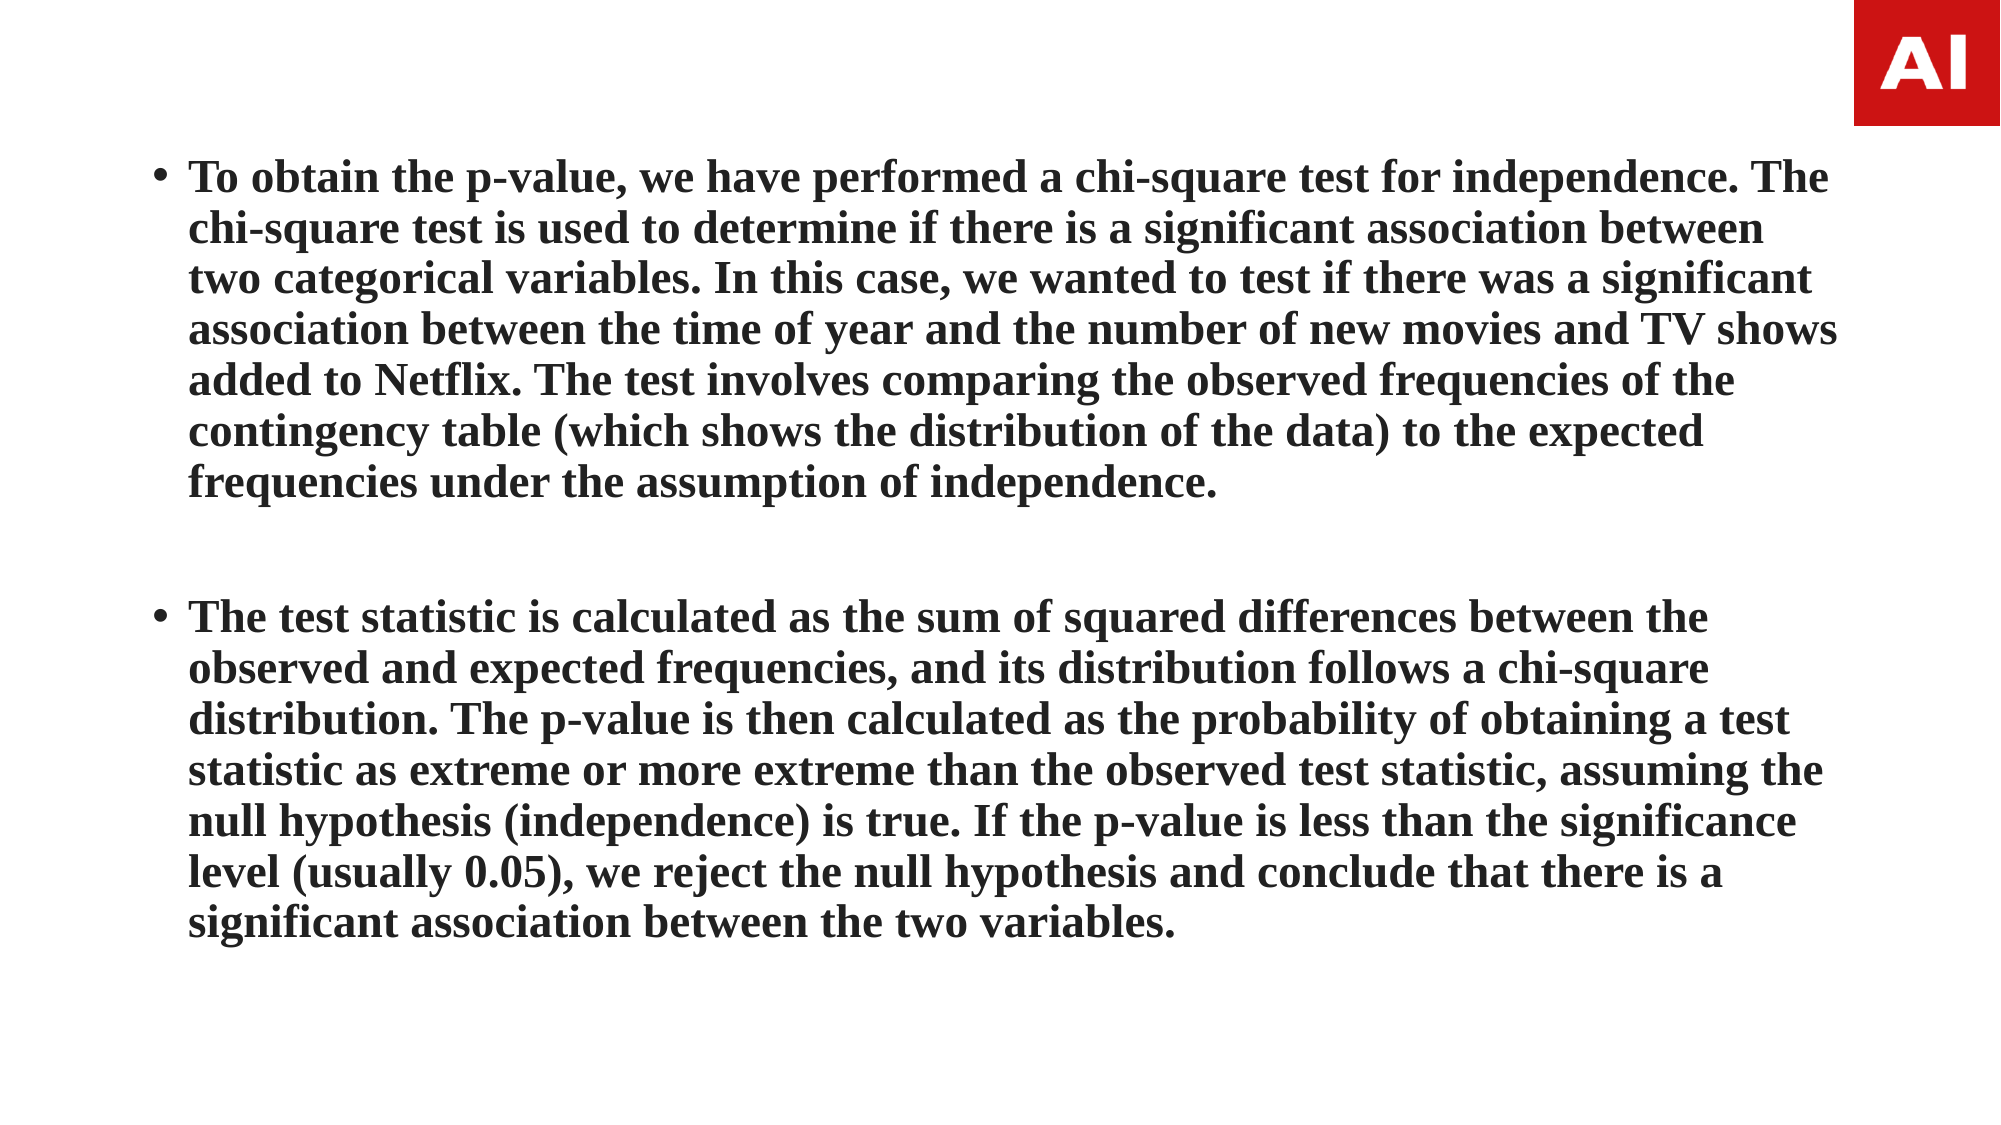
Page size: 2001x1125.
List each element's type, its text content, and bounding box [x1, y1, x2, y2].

list To obtain the p-value, we have performed a chi-square test for independence. The chi-square test is used to determine if there is a significant association between two categorical variables. In this case, we wanted to test if there was a significant association between the time of year and the number of new movies and TV shows added to Netflix. The test involves comparing the observed frequencies of the contingency table (which shows the distribution of the data) to the expected frequencies under the assumption of independence. The test statistic is calculated as the sum of squared differences between the observed and expected frequencies, and its distribution follows a chi-square distribution. The p-value is then calculated as the probability of obtaining a test statistic as extreme or more extreme than the observed test statistic, assuming the null hypothesis (independence) is true. If the p-value is less than the significance level (usually 0.05), we reject the null hypothesis and conclude that there is a significant association between the two variables. [137, 144, 1863, 974]
picture [1854, 0, 2000, 126]
